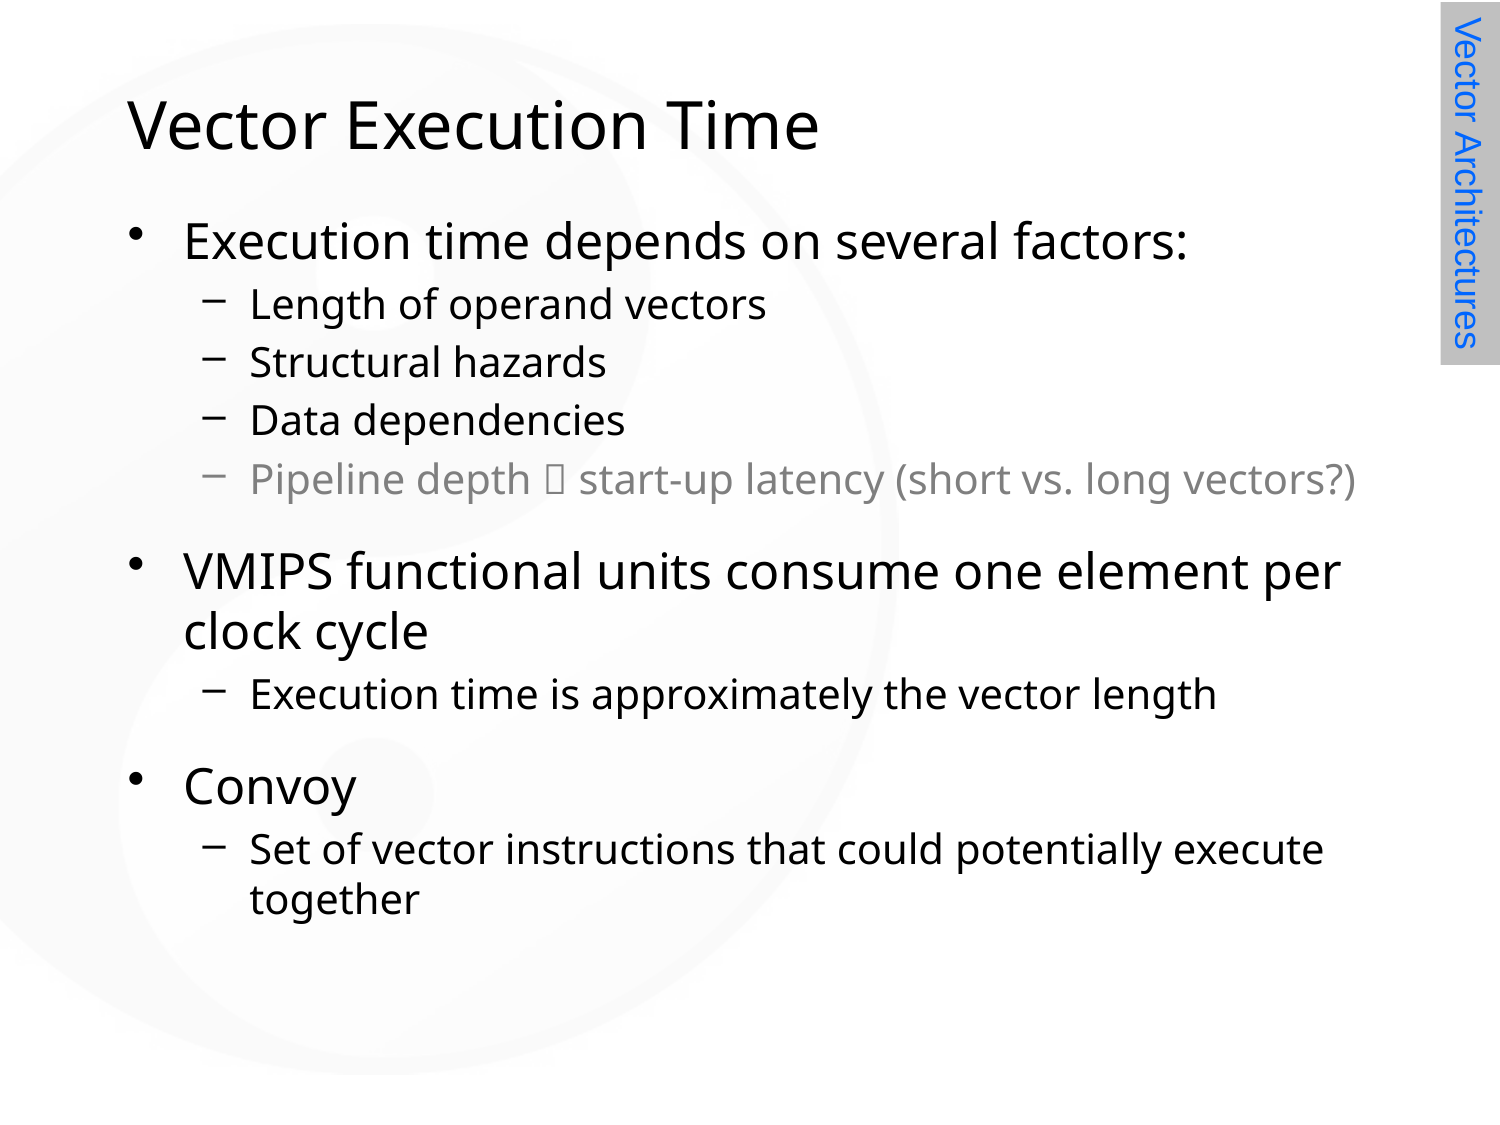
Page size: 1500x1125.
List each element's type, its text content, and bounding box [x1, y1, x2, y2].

text_box Vector Architectures [1440, 2, 1500, 365]
title Vector Execution Time [112, 60, 1388, 186]
list Execution time depends on several factors: Length of operand vectors Structural hazards Data dependencies Pipeline depth  start-up latency (short vs. long vectors?) VMIPS functional units consume one element per clock cycle Execution time is approximately the vector length Convoy Set of vector instructions that could potentially execute together [112, 201, 1388, 1038]
